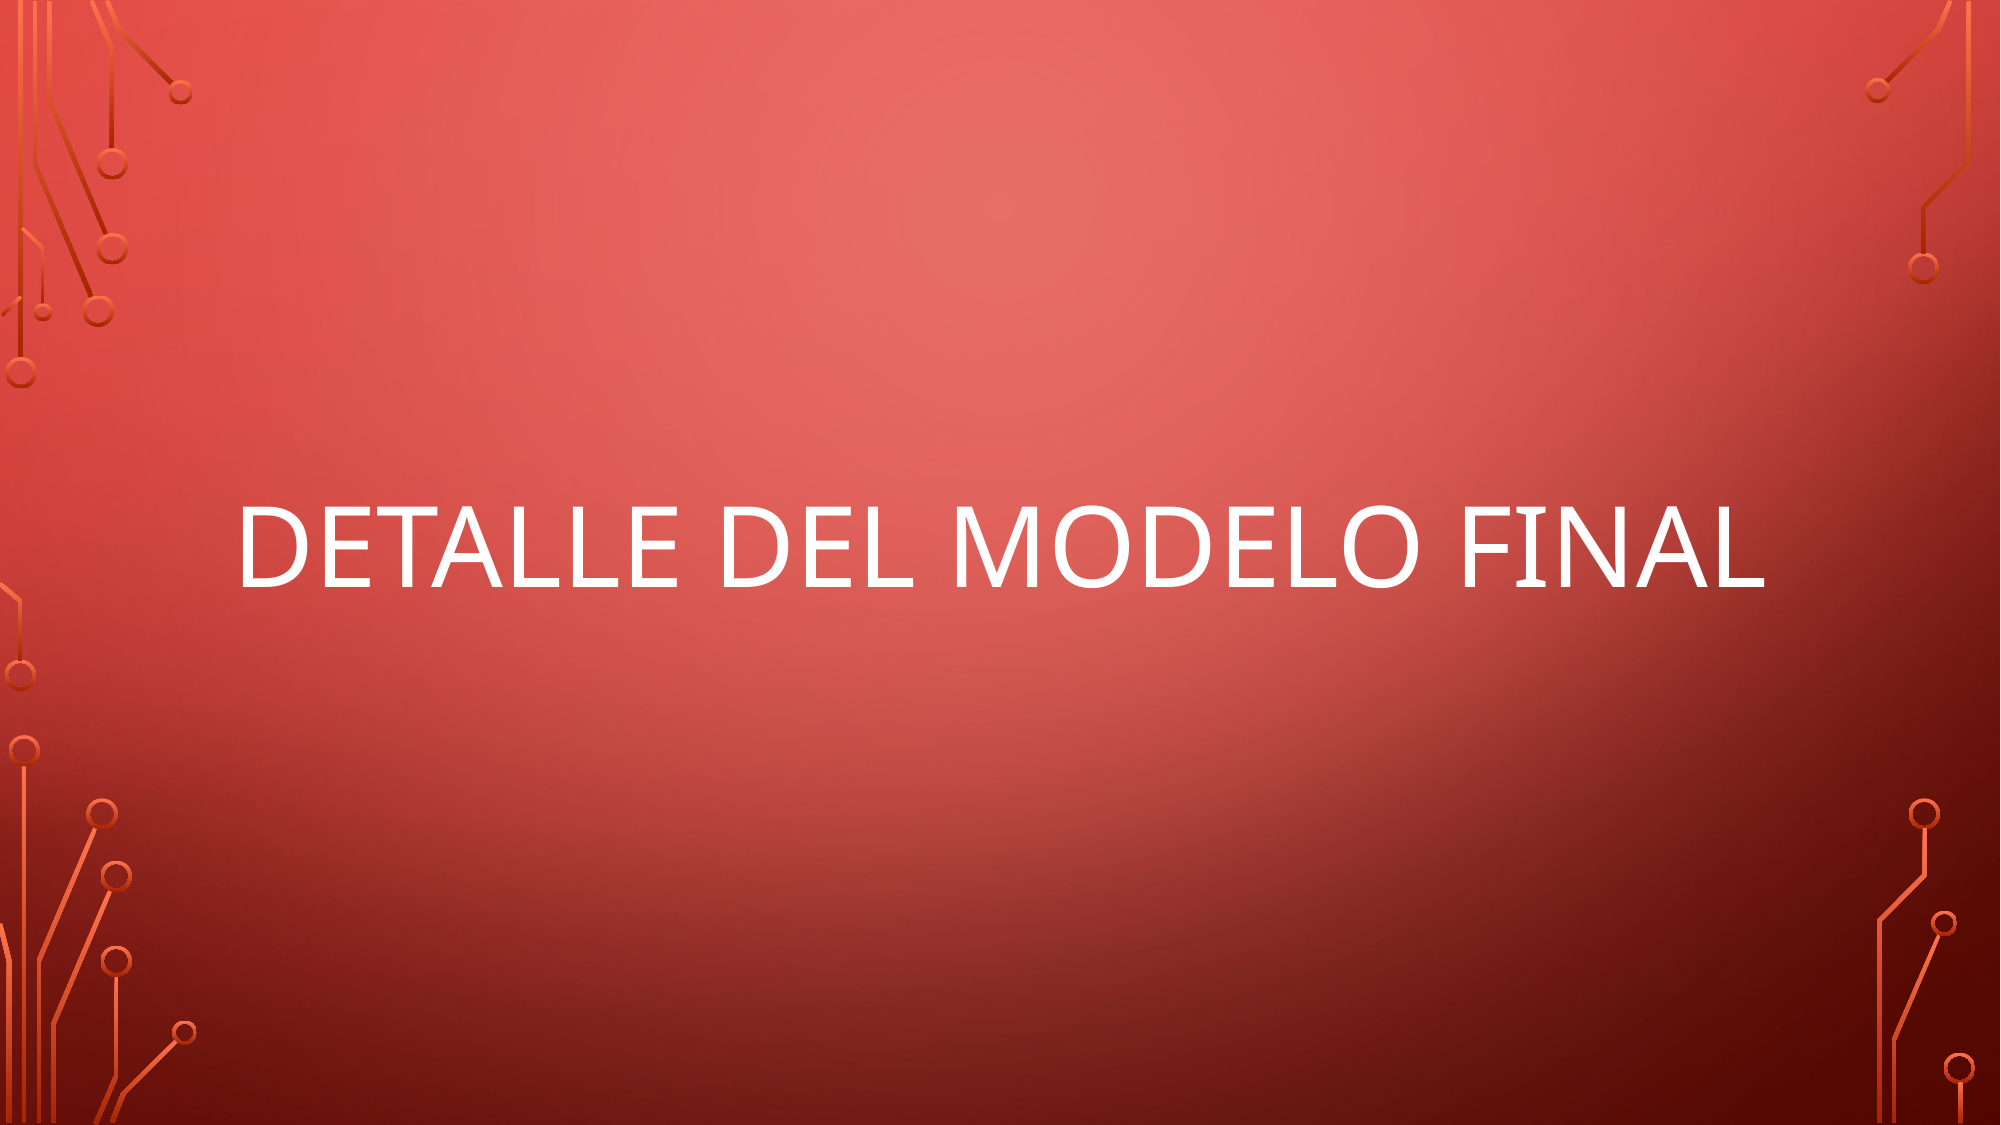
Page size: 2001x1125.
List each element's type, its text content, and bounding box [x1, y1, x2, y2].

title DETALLE DEL MODELO FINAL [187, 417, 1813, 686]
